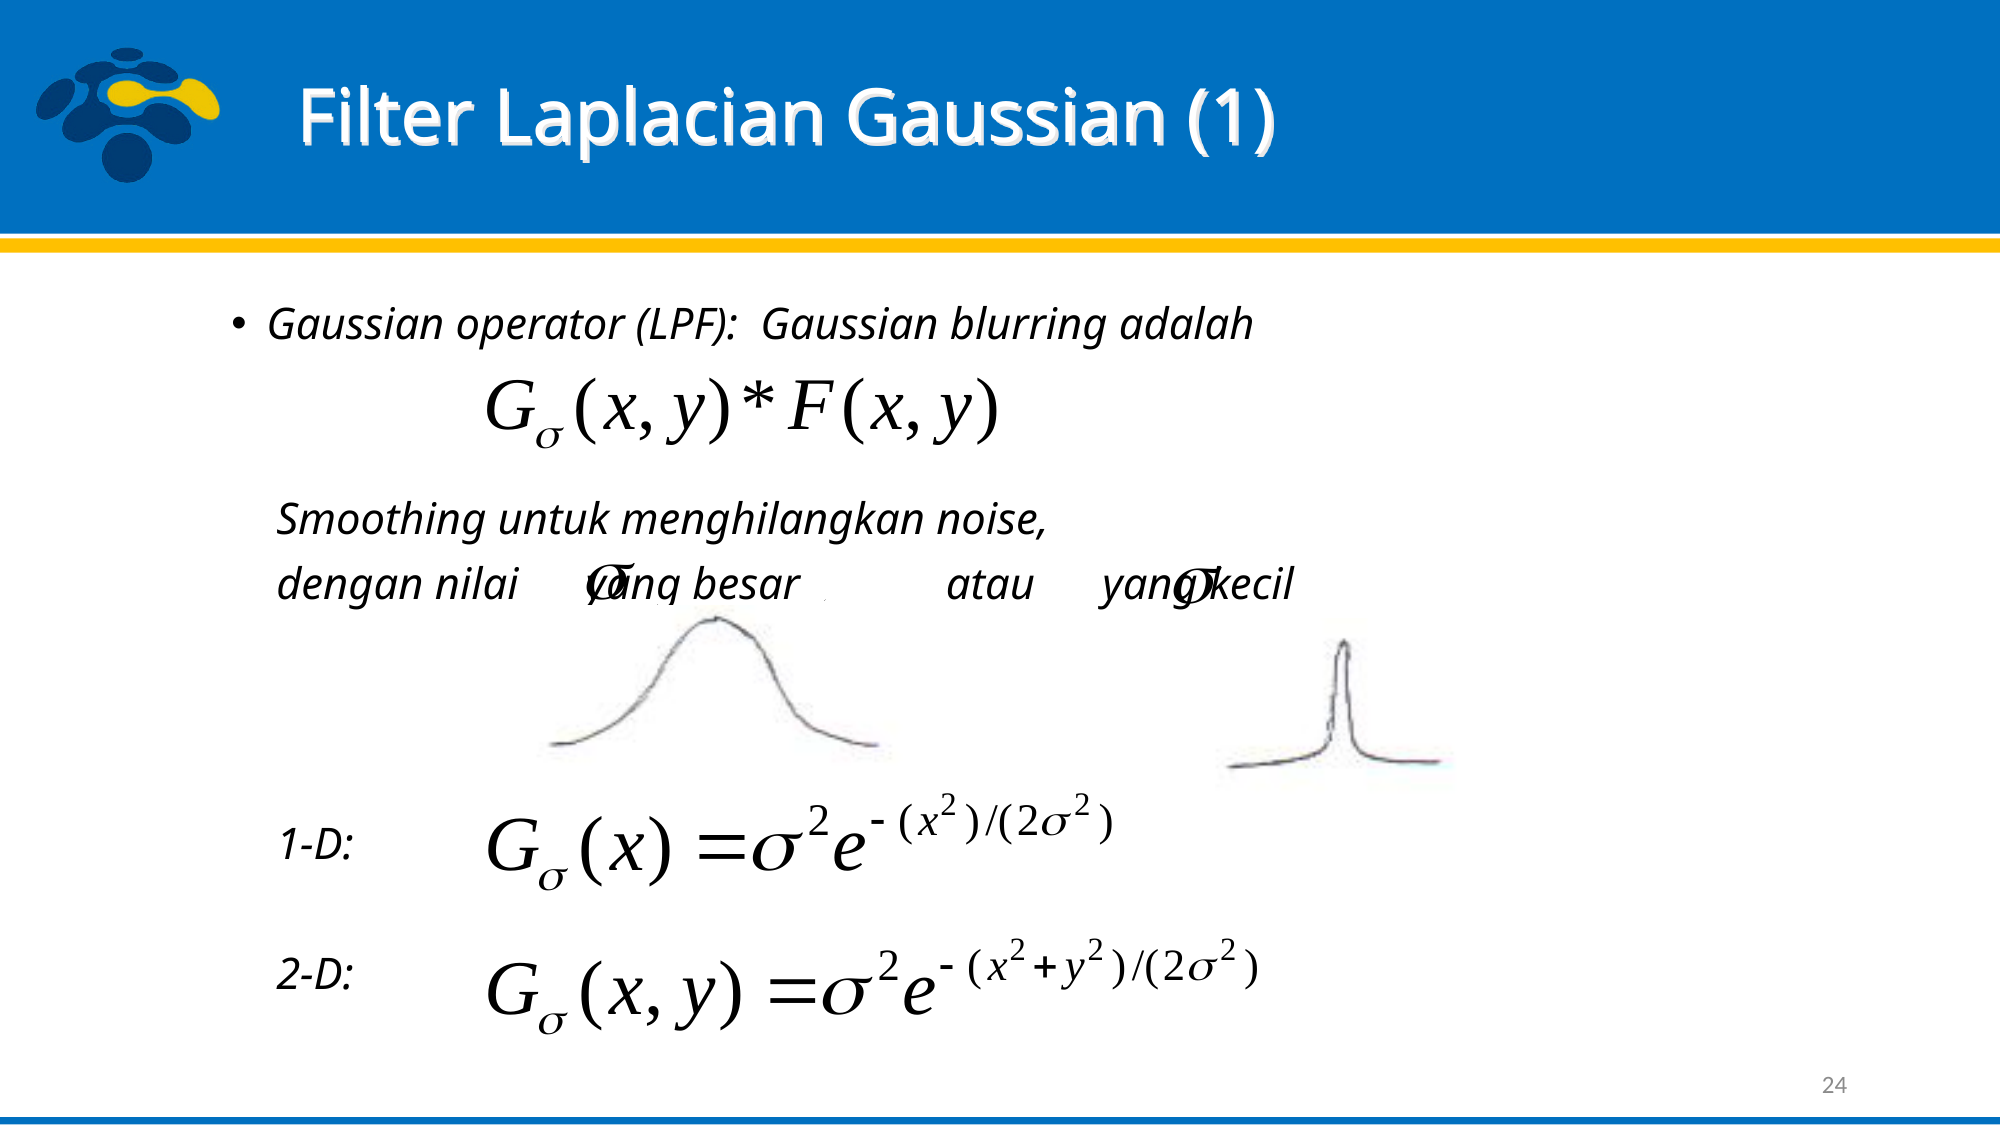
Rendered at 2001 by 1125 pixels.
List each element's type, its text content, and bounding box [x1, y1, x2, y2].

picture [1109, 618, 1535, 804]
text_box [574, 549, 650, 604]
picture [32, 42, 222, 187]
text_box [1162, 553, 1238, 618]
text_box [474, 918, 1275, 1054]
title Filter Laplacian Gaussian (1) [281, 43, 1519, 194]
picture [518, 604, 907, 775]
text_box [474, 773, 1125, 910]
list Gaussian operator (LPF): Gaussian blurring adalah Smoothing untuk menghilangkan noise, dengan nilai yang besar atau yang kecil 1-D: 2-D: [216, 294, 1863, 1007]
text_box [474, 355, 1013, 467]
slide_number 24 [1412, 1053, 1863, 1114]
